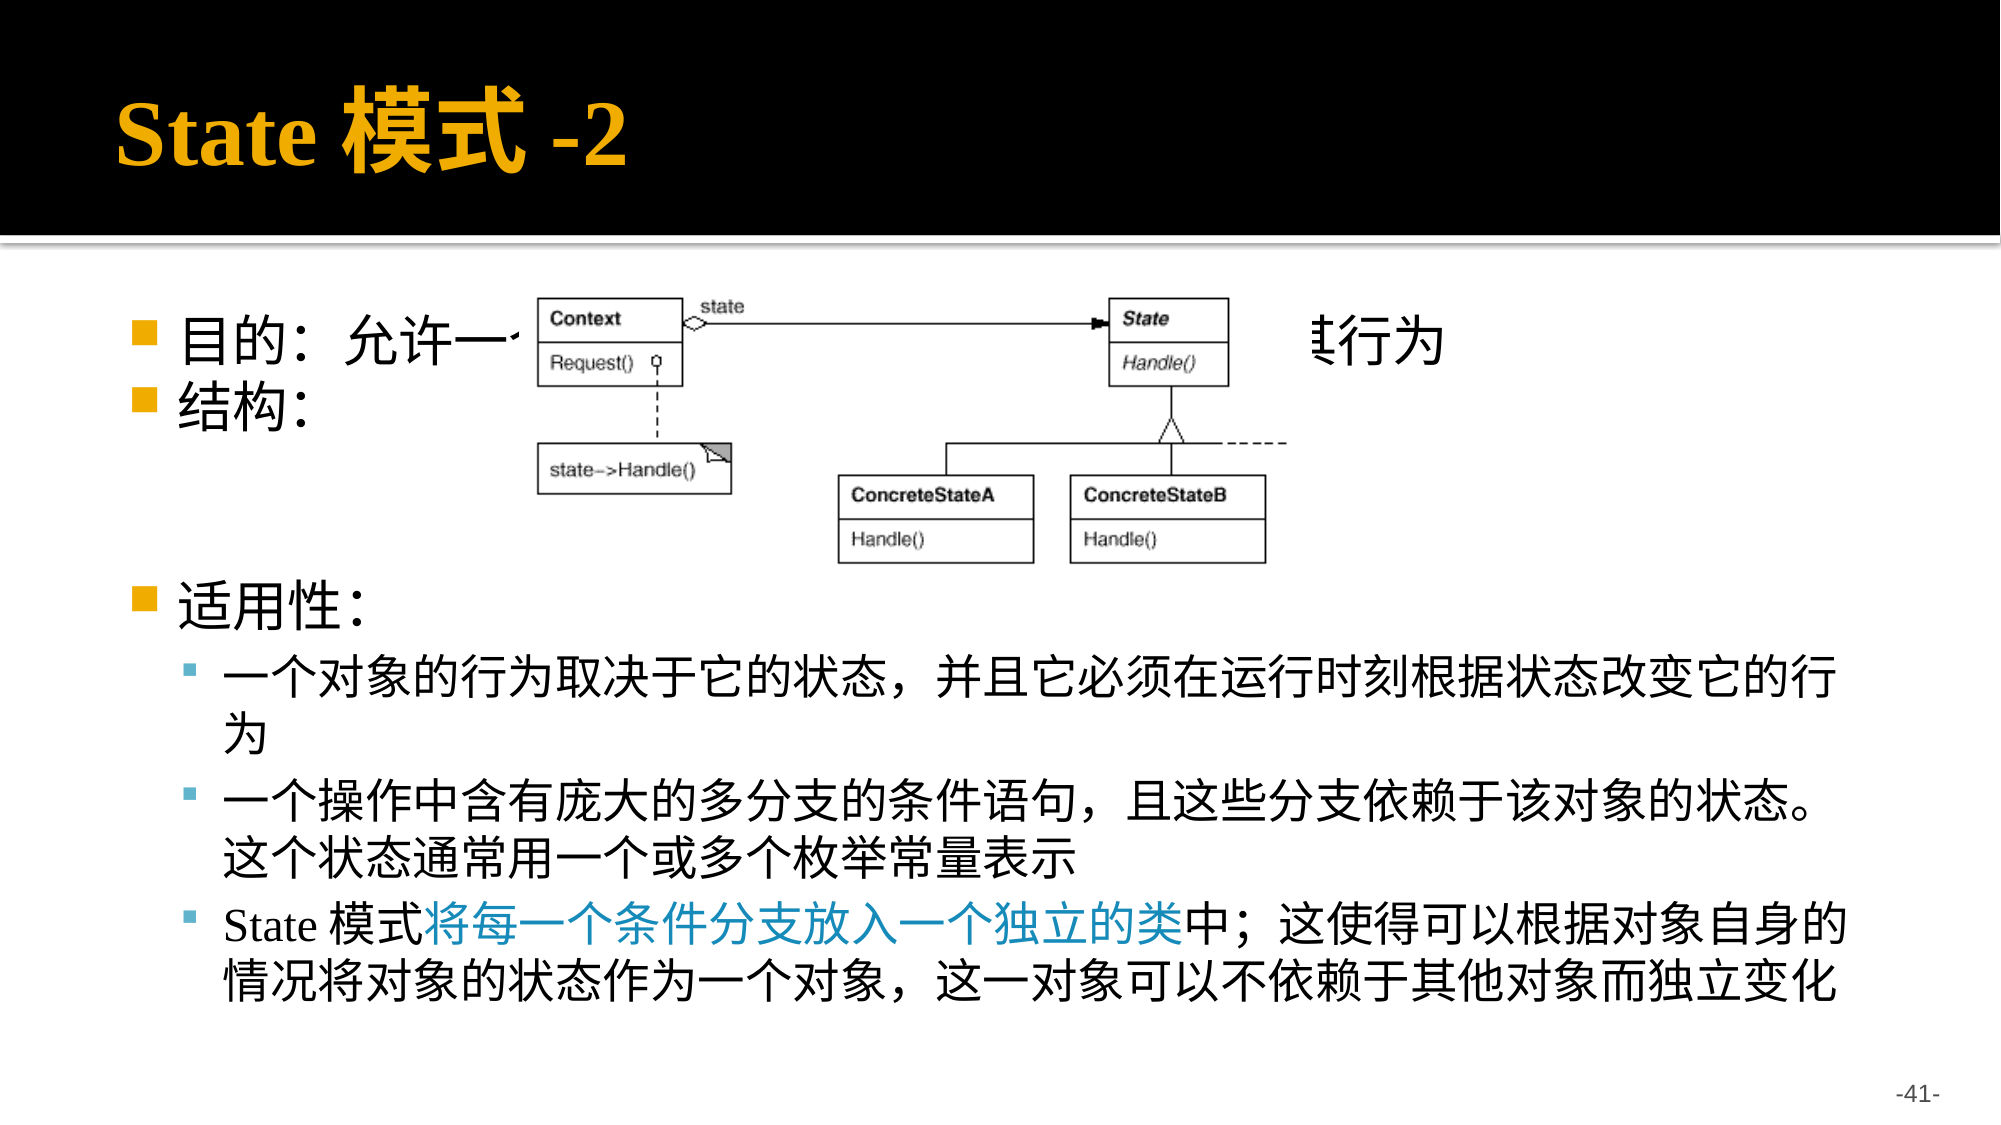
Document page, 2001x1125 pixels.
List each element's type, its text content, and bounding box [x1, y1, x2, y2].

list 目的：允许一个对象在其内部状态改变时改变其行为 结构： 适用性： 一个对象的行为取决于它的状态，并且它必须在运行时刻根据状态改变它的行为 一个操作中含有庞大的多分支的条件语句，且这些分支依赖于该对象的状态。这个状态通常用一个或多个枚举常量表示 State模式将每一个条件分支放入一个独立的类中；这使得可以根据对象自身的情况将对象的状态作为一个对象，这一对象可以不依赖于其他对象而独立变化 [99, 291, 1900, 1050]
slide_number -41- [1794, 1062, 1955, 1108]
title State模式-2 [99, 25, 1900, 231]
picture [519, 266, 1312, 586]
